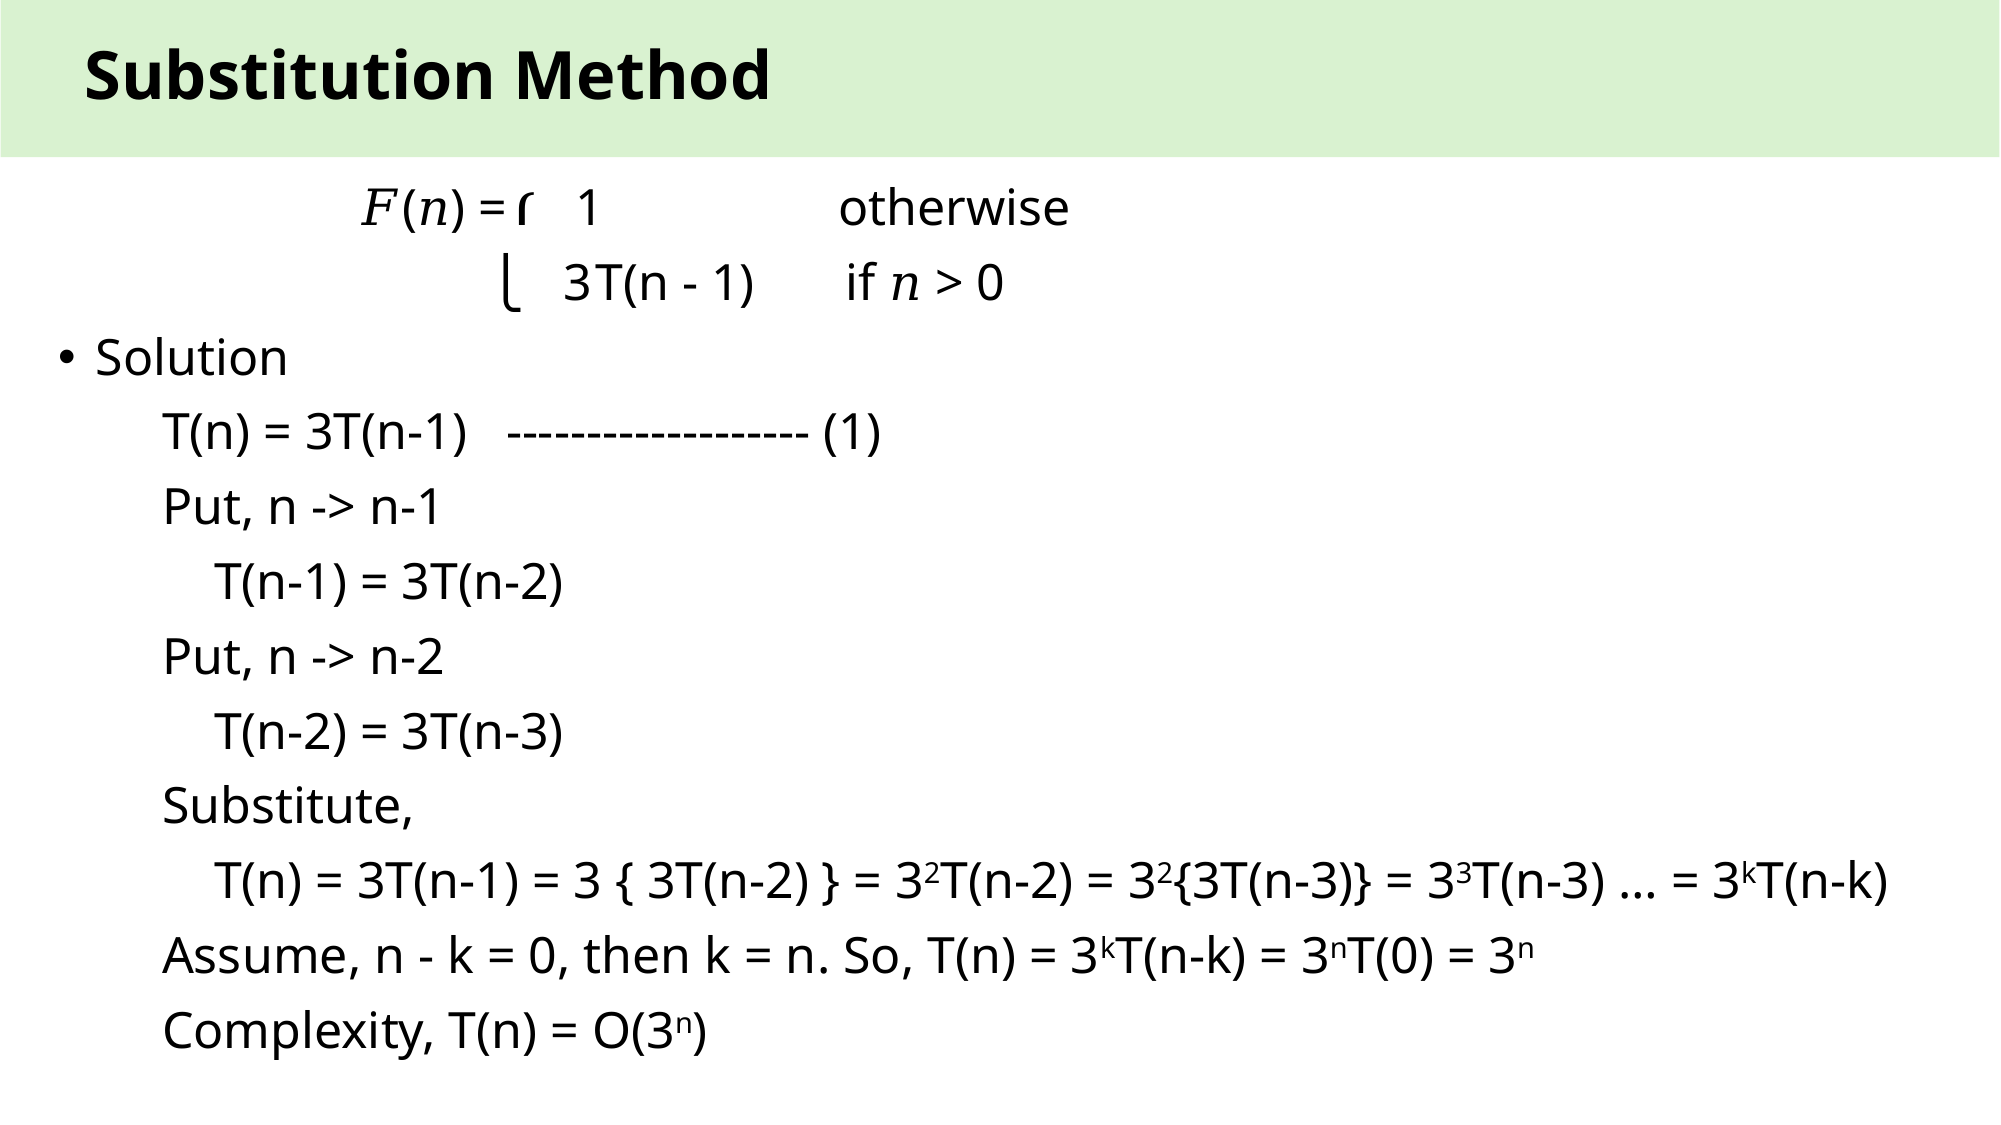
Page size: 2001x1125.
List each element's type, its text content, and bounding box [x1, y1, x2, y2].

list 𝐹(𝑛) =⎧ 1 otherwise ⎩ 3 T(n - 1) if 𝑛 > 0 Solution T(n) = 3T(n-1) ------------------- (1) Put, n -> n-1 T(n-1) = 3T(n-2) Put, n -> n-2 T(n-2) = 3T(n-3) Substitute, T(n) = 3T(n-1) = 3 { 3T(n-2) } = 32T(n-2) = 32{3T(n-3)} = 33T(n-3) … = 3kT(n-k) Assume, n - k = 0, then k = n. So, T(n) = 3kT(n-k) = 3nT(0) = 3n Complexity, T(n) = O(3n) [43, 174, 1950, 1105]
title Substitution Method [0, 0, 2000, 158]
